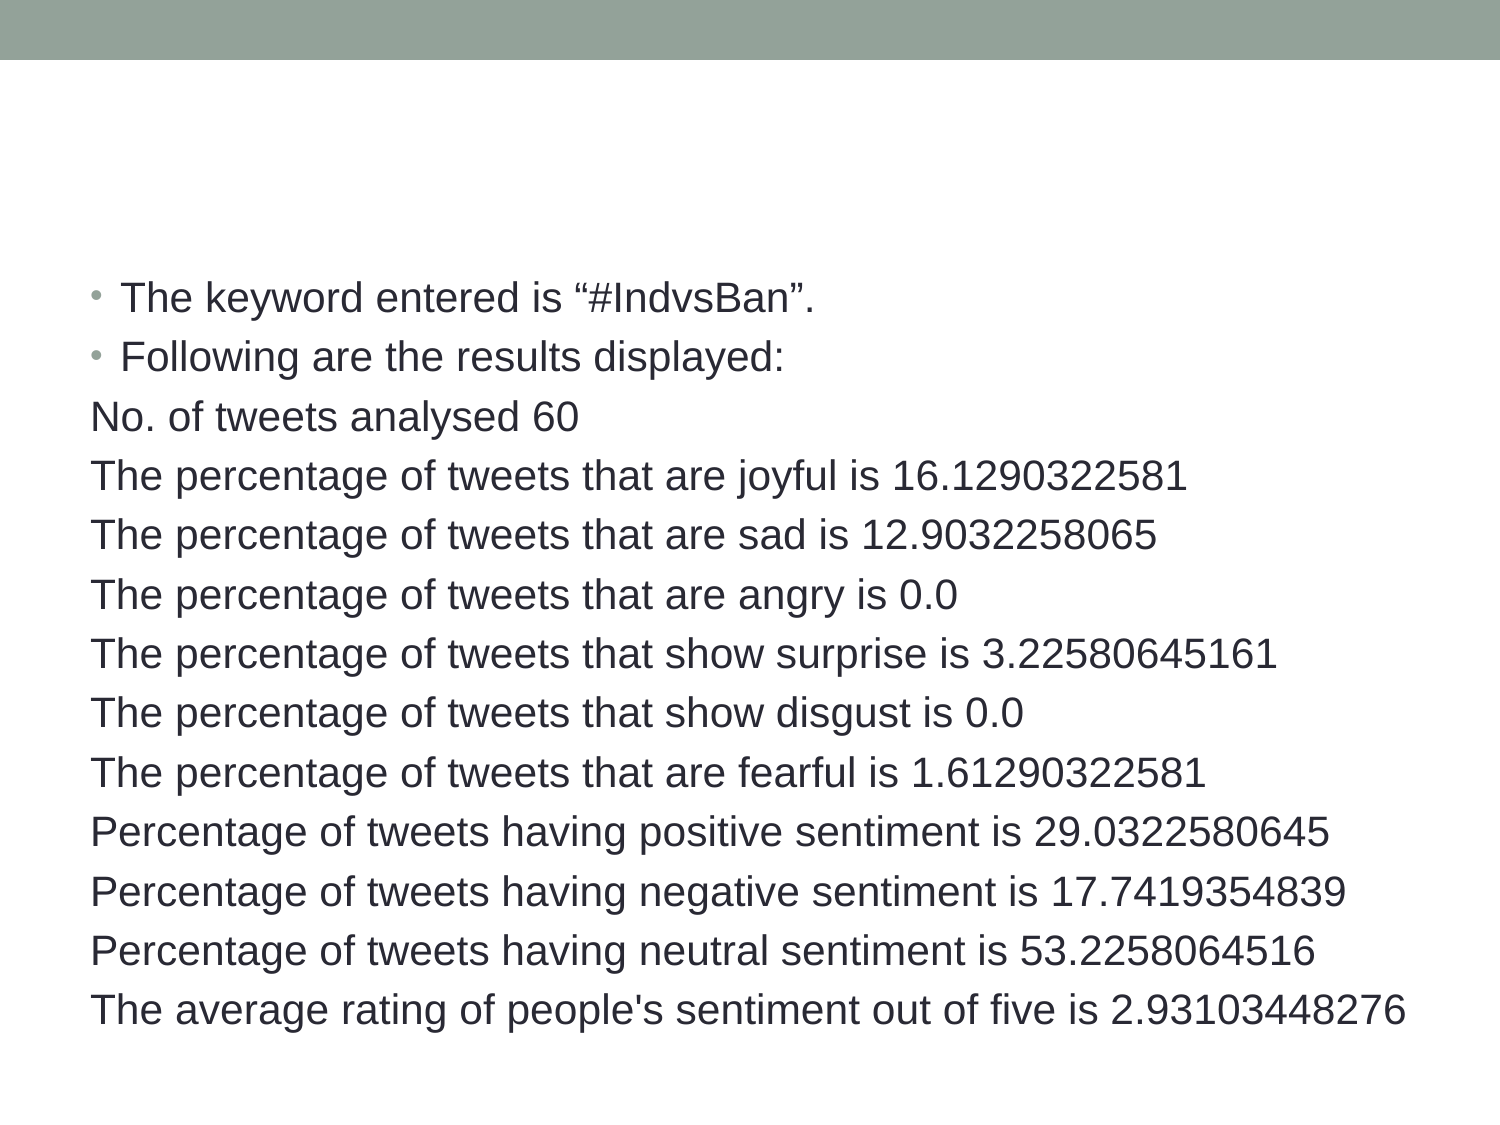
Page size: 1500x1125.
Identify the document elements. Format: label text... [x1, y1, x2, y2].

list The keyword entered is “#IndvsBan”. Following are the results displayed: No. of tweets analysed 60 The percentage of tweets that are joyful is 16.1290322581 The percentage of tweets that are sad is 12.9032258065 The percentage of tweets that are angry is 0.0 The percentage of tweets that show surprise is 3.22580645161 The percentage of tweets that show disgust is 0.0 The percentage of tweets that are fearful is 1.61290322581 Percentage of tweets having positive sentiment is 29.0322580645 Percentage of tweets having negative sentiment is 17.7419354839 Percentage of tweets having neutral sentiment is 53.2258064516 The average rating of people's sentiment out of five is 2.93103448276 [75, 262, 1425, 1063]
